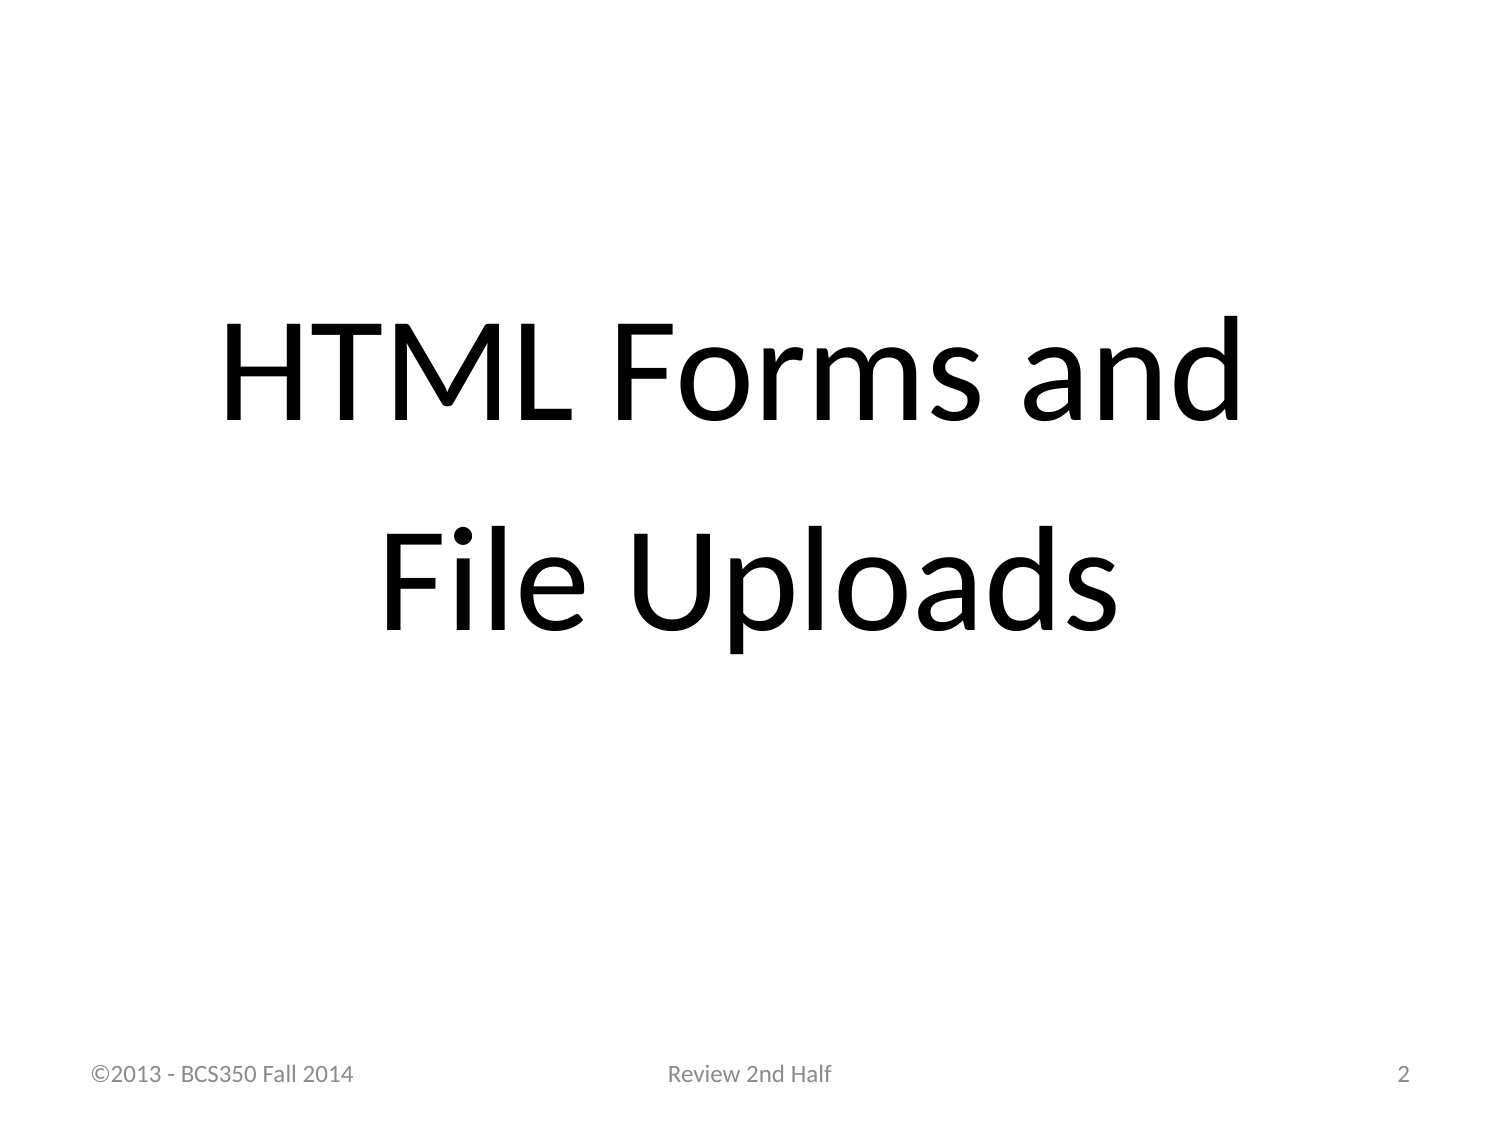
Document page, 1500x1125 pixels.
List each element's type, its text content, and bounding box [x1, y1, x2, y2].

footer Review 2nd Half [512, 1042, 988, 1103]
list HTML Forms and File Uploads [75, 262, 1425, 1005]
slide_number 2 [1074, 1042, 1425, 1103]
slide_number ©2013 - BCS350 Fall 2014 [75, 1042, 425, 1103]
